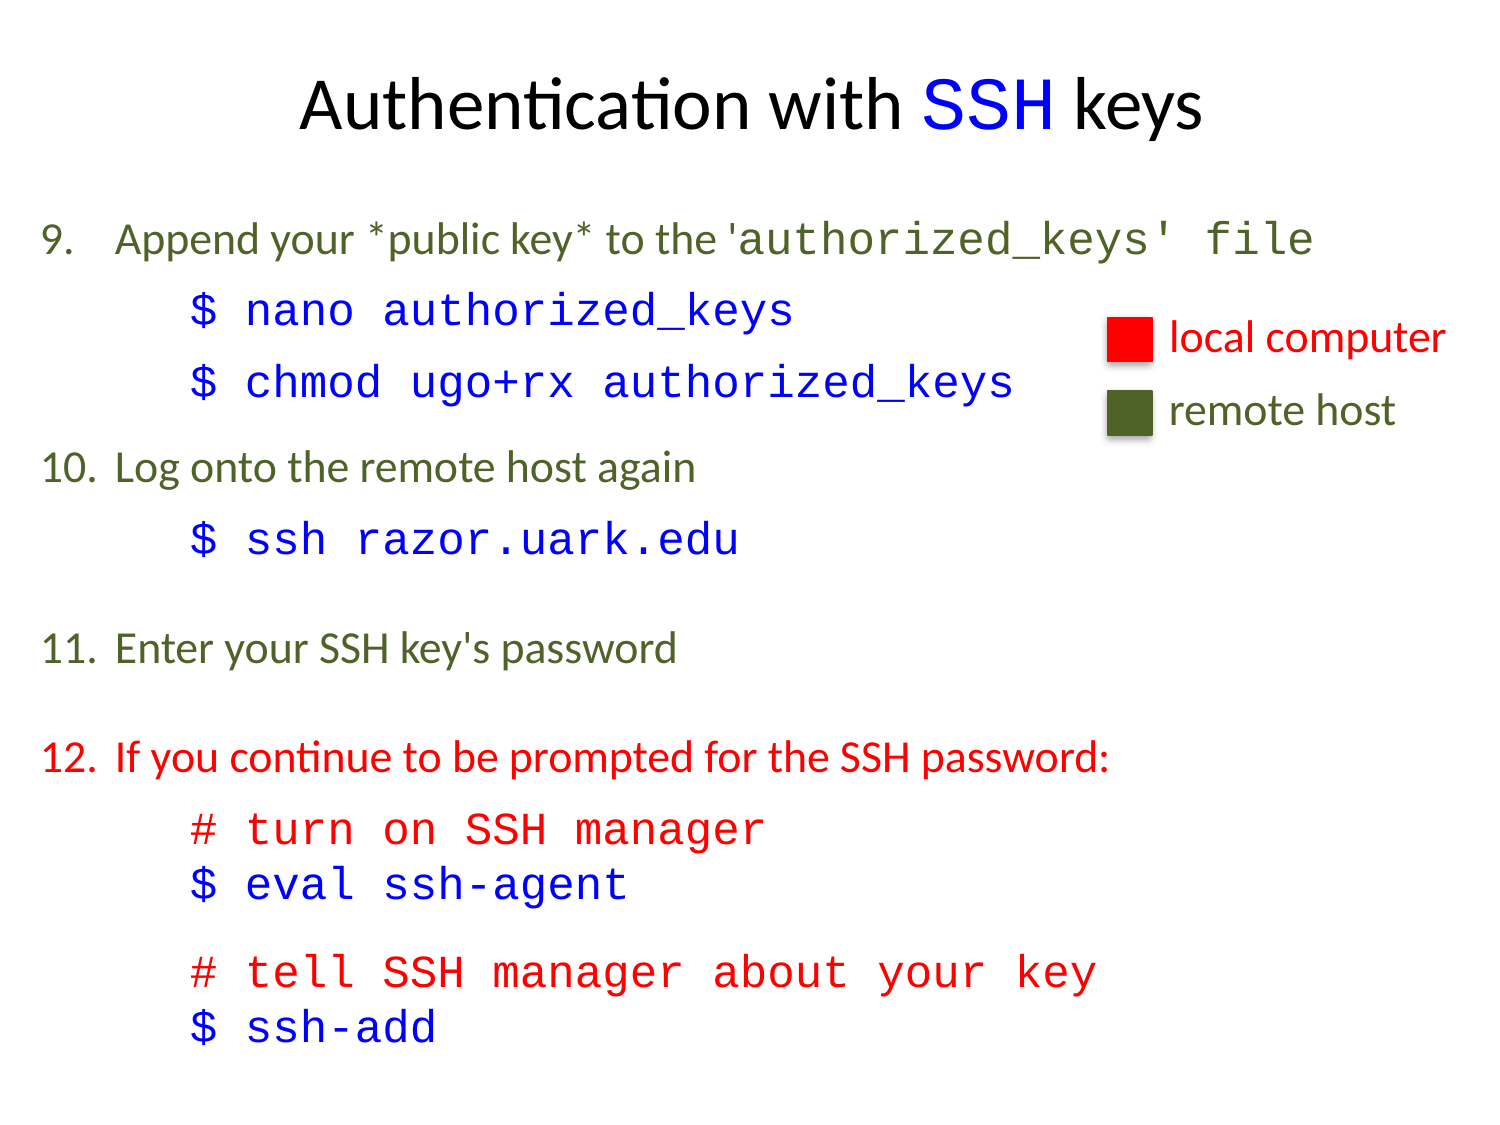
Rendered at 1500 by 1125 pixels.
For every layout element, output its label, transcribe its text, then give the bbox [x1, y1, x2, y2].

text_box Append your *public key* to the 'authorized_keys' file $ nano authorized_keys $ chmod ugo+rx authorized_keys [25, 200, 1473, 414]
text_box [1107, 317, 1153, 362]
text_box remote host [1154, 371, 1412, 442]
text_box local computer [1154, 299, 1462, 370]
title Authentication with SSH keys [60, 28, 1445, 171]
text_box Log onto the remote host again $ ssh razor.uark.edu Enter your SSH key's password If you continue to be prompted for the SSH password: # turn on SSH manager $ eval ssh-agent # tell SSH manager about your key $ ssh-add [25, 429, 1473, 1060]
text_box [1107, 390, 1153, 436]
